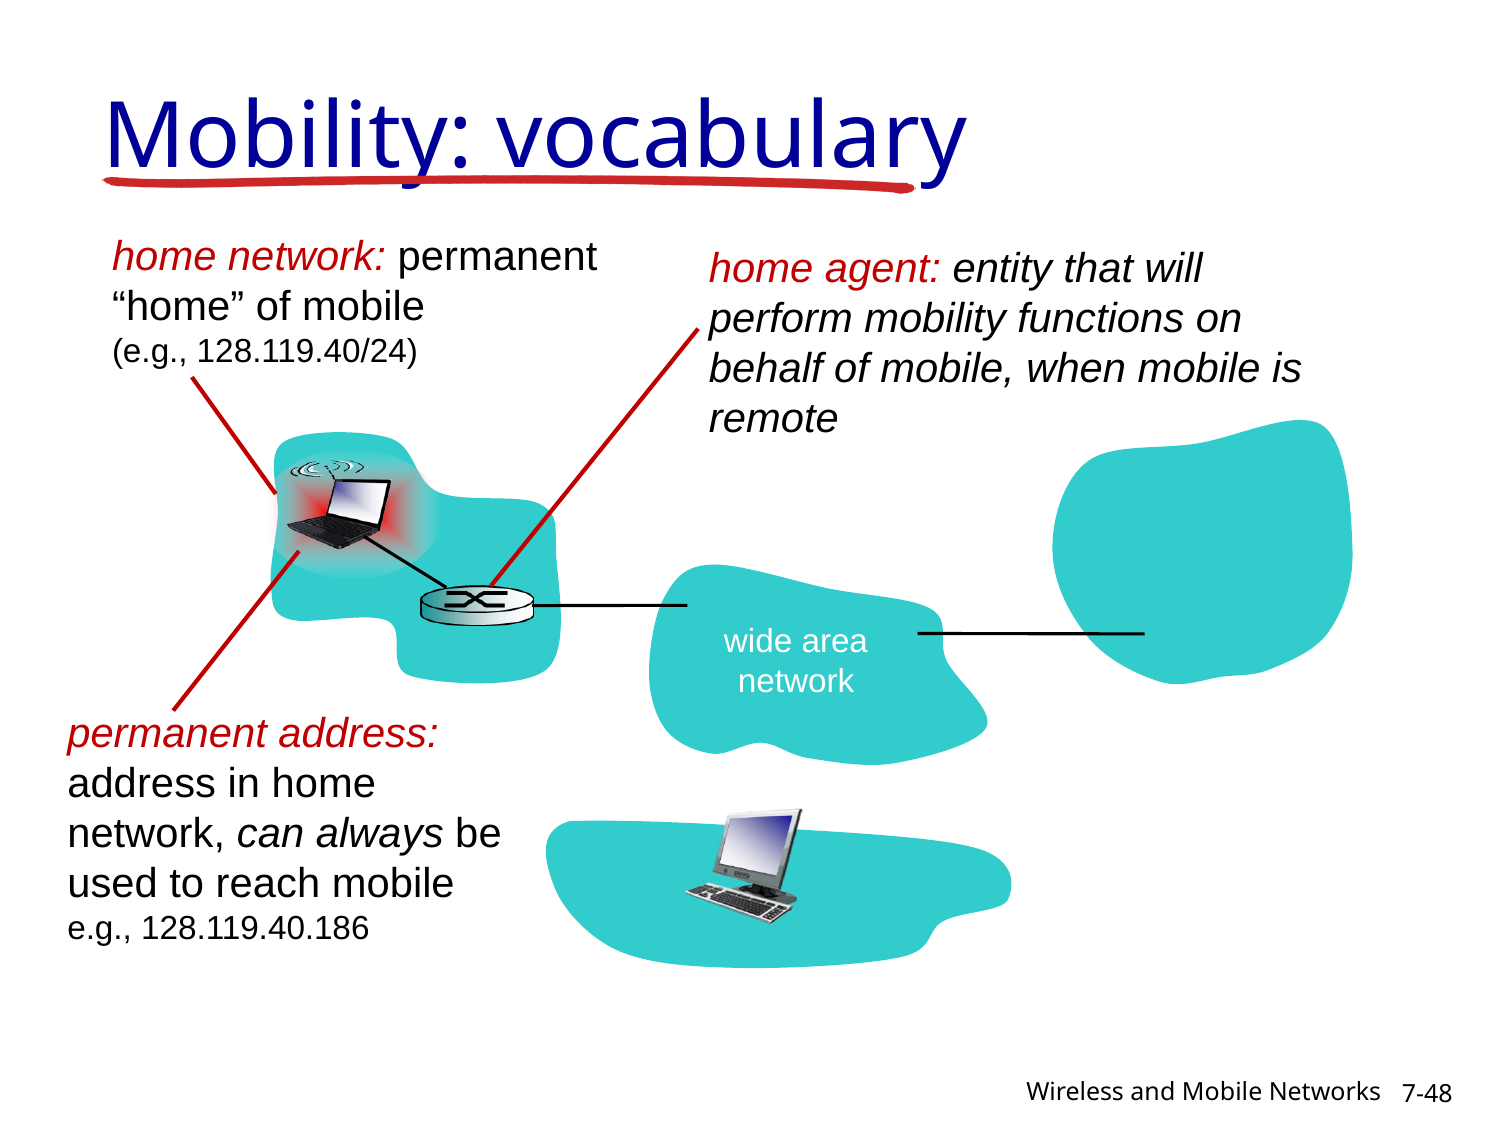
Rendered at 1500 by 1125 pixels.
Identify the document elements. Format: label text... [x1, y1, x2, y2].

picture [99, 170, 925, 200]
text_box permanent address: address in home network, can always be used to reach mobile e.g., 128.119.40.186 [52, 698, 256, 954]
text_box home network: permanent “home” of mobile (e.g., 128.119.40/24) [97, 221, 647, 377]
footer Wireless and Mobile Networks [960, 1067, 1404, 1110]
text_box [261, 407, 1354, 970]
title Mobility: vocabulary [87, 37, 1363, 225]
slide_number 7-48 [1387, 1069, 1500, 1115]
text_box home agent: entity that will perform mobility functions on behalf of mobile, when mobile is remote [694, 233, 1337, 406]
